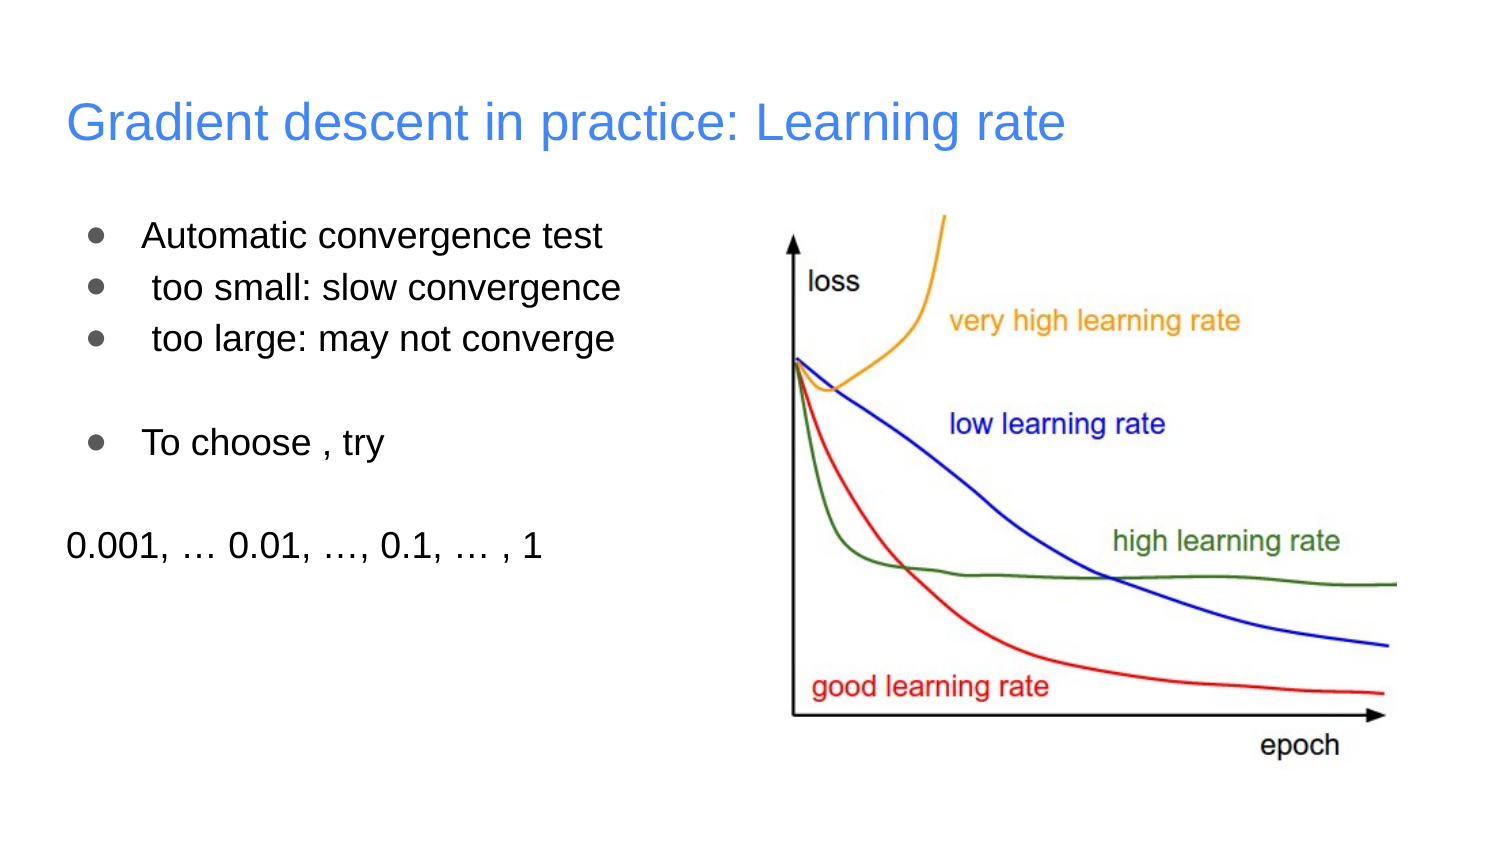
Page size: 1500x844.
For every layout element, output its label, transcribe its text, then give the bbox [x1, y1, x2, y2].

title Gradient descent in practice: Learning rate [51, 72, 1449, 167]
picture [774, 207, 1398, 770]
